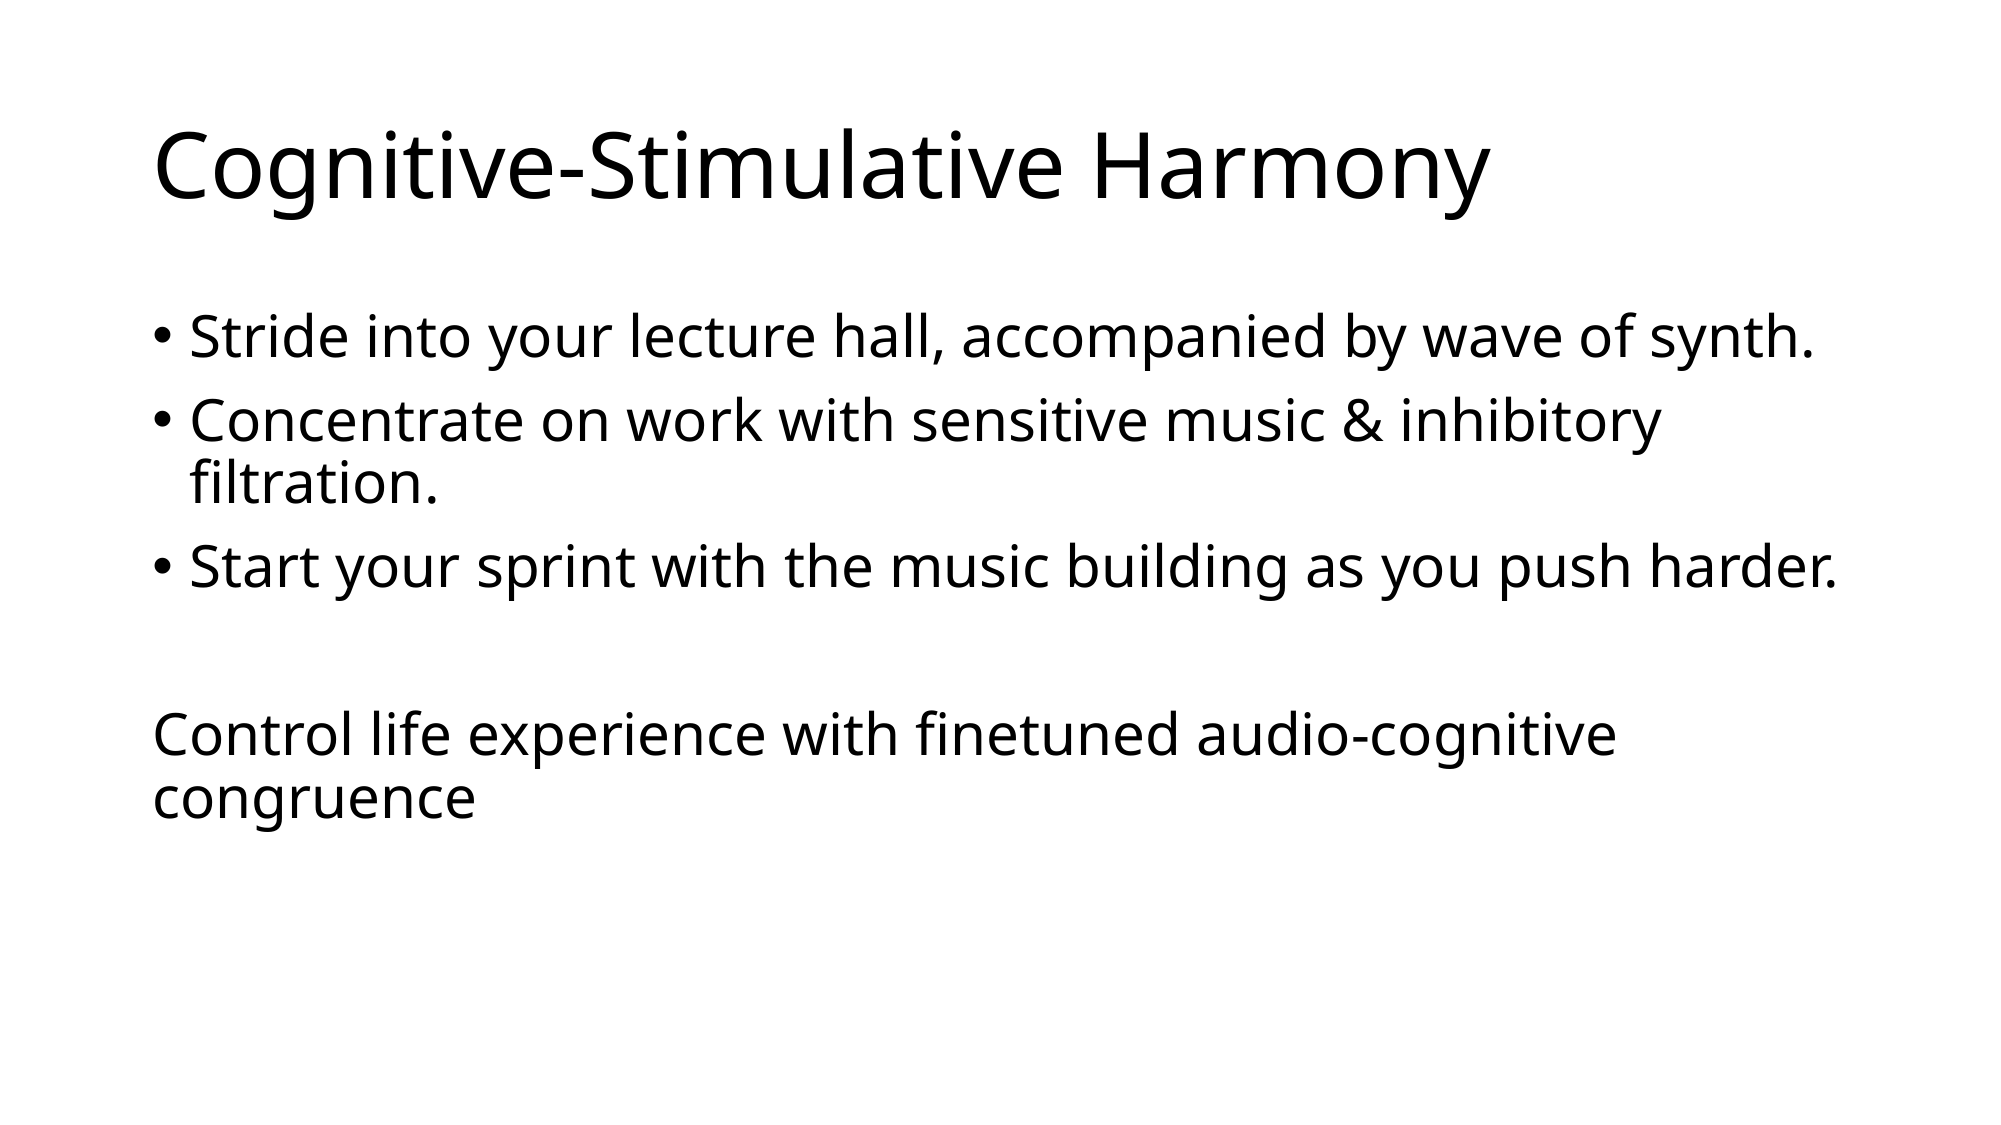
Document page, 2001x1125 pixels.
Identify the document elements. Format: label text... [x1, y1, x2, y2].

list Stride into your lecture hall, accompanied by wave of synth. Concentrate on work with sensitive music & inhibitory filtration. Start your sprint with the music building as you push harder. Control life experience with finetuned audio-cognitive congruence [137, 299, 1863, 1014]
title Cognitive-Stimulative Harmony [137, 59, 1863, 278]
